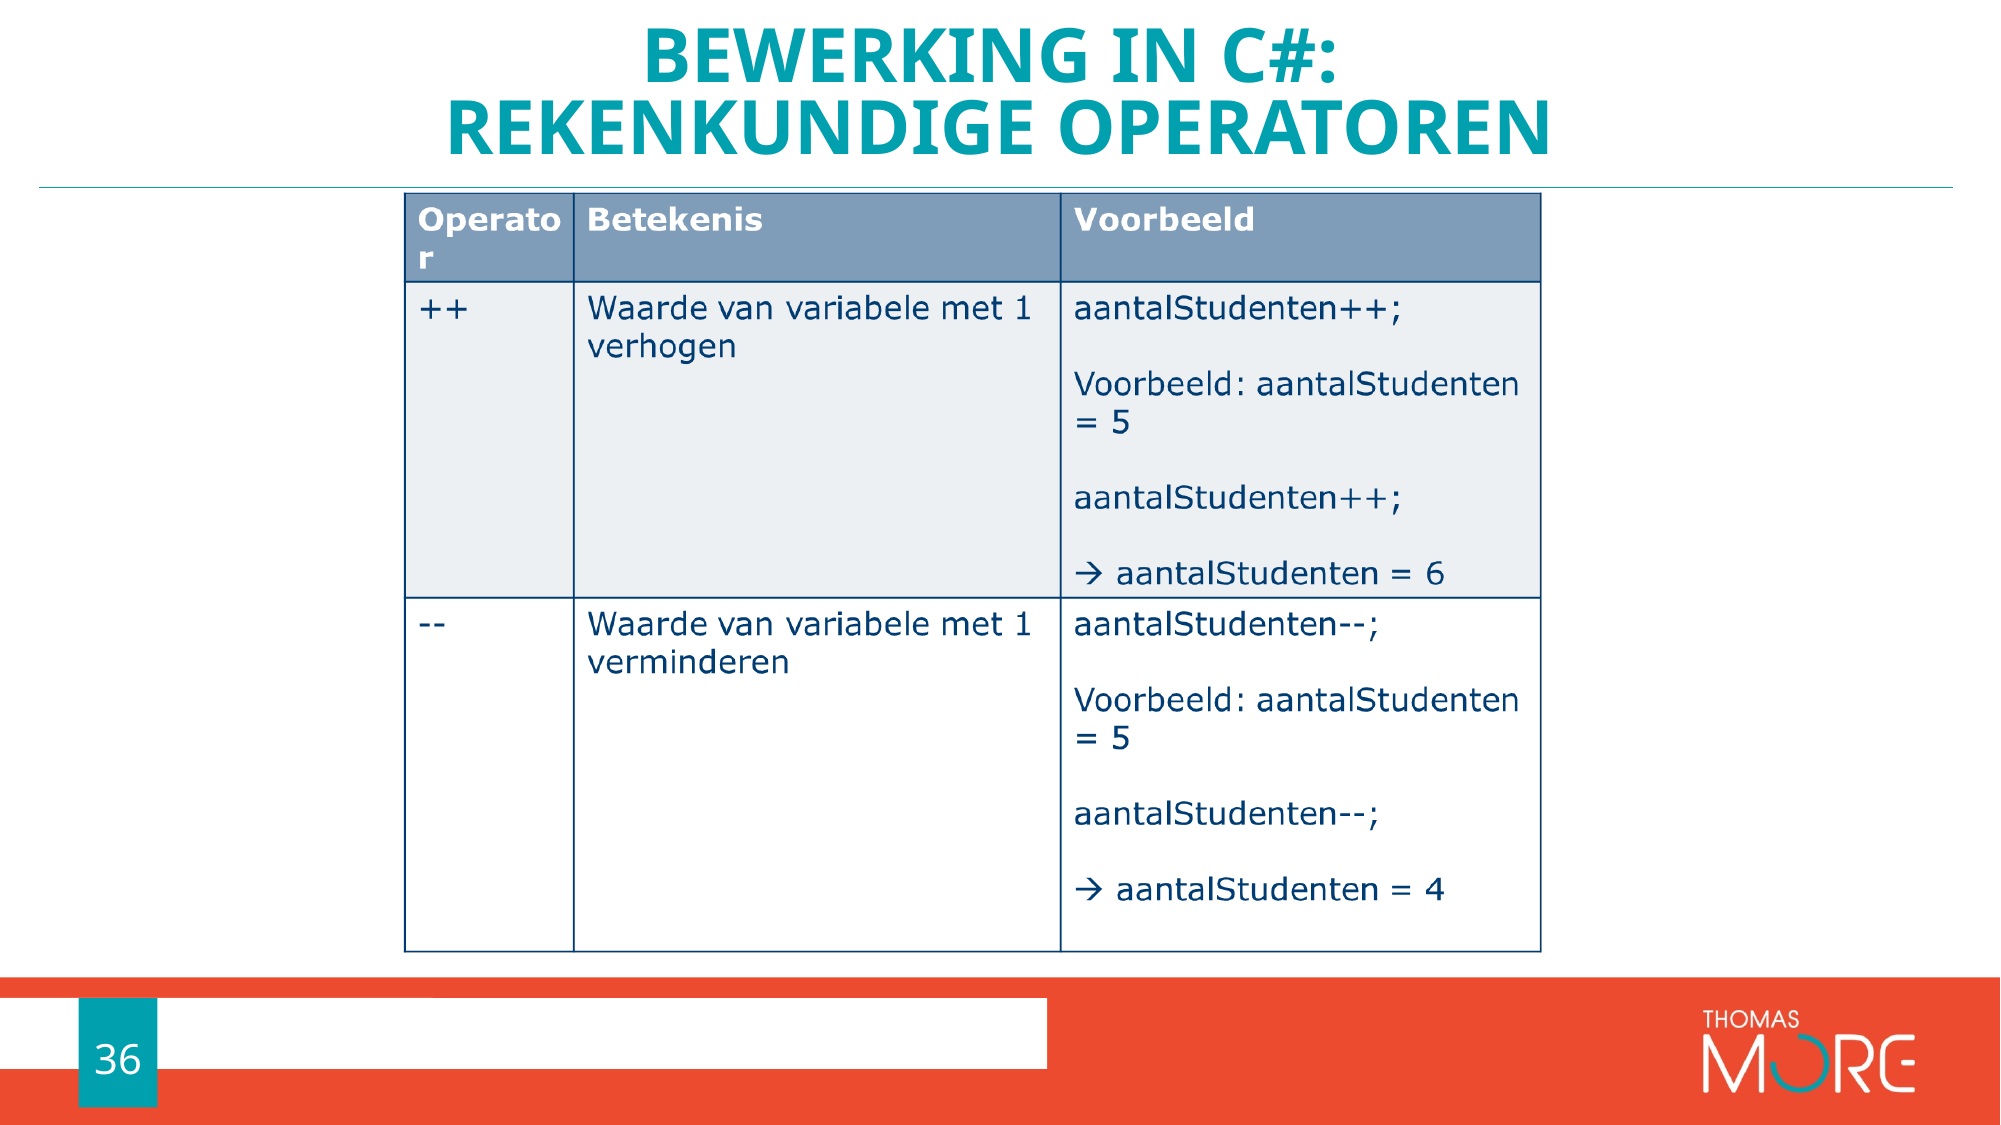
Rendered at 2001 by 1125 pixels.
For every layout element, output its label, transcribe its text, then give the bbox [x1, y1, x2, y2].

title Bewerking in C#: rekenkundige operatoren [0, 0, 2000, 188]
picture [1673, 980, 1944, 1122]
slide_number 36 [78, 998, 158, 1108]
footer [165, 998, 1048, 1069]
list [403, 188, 1542, 953]
